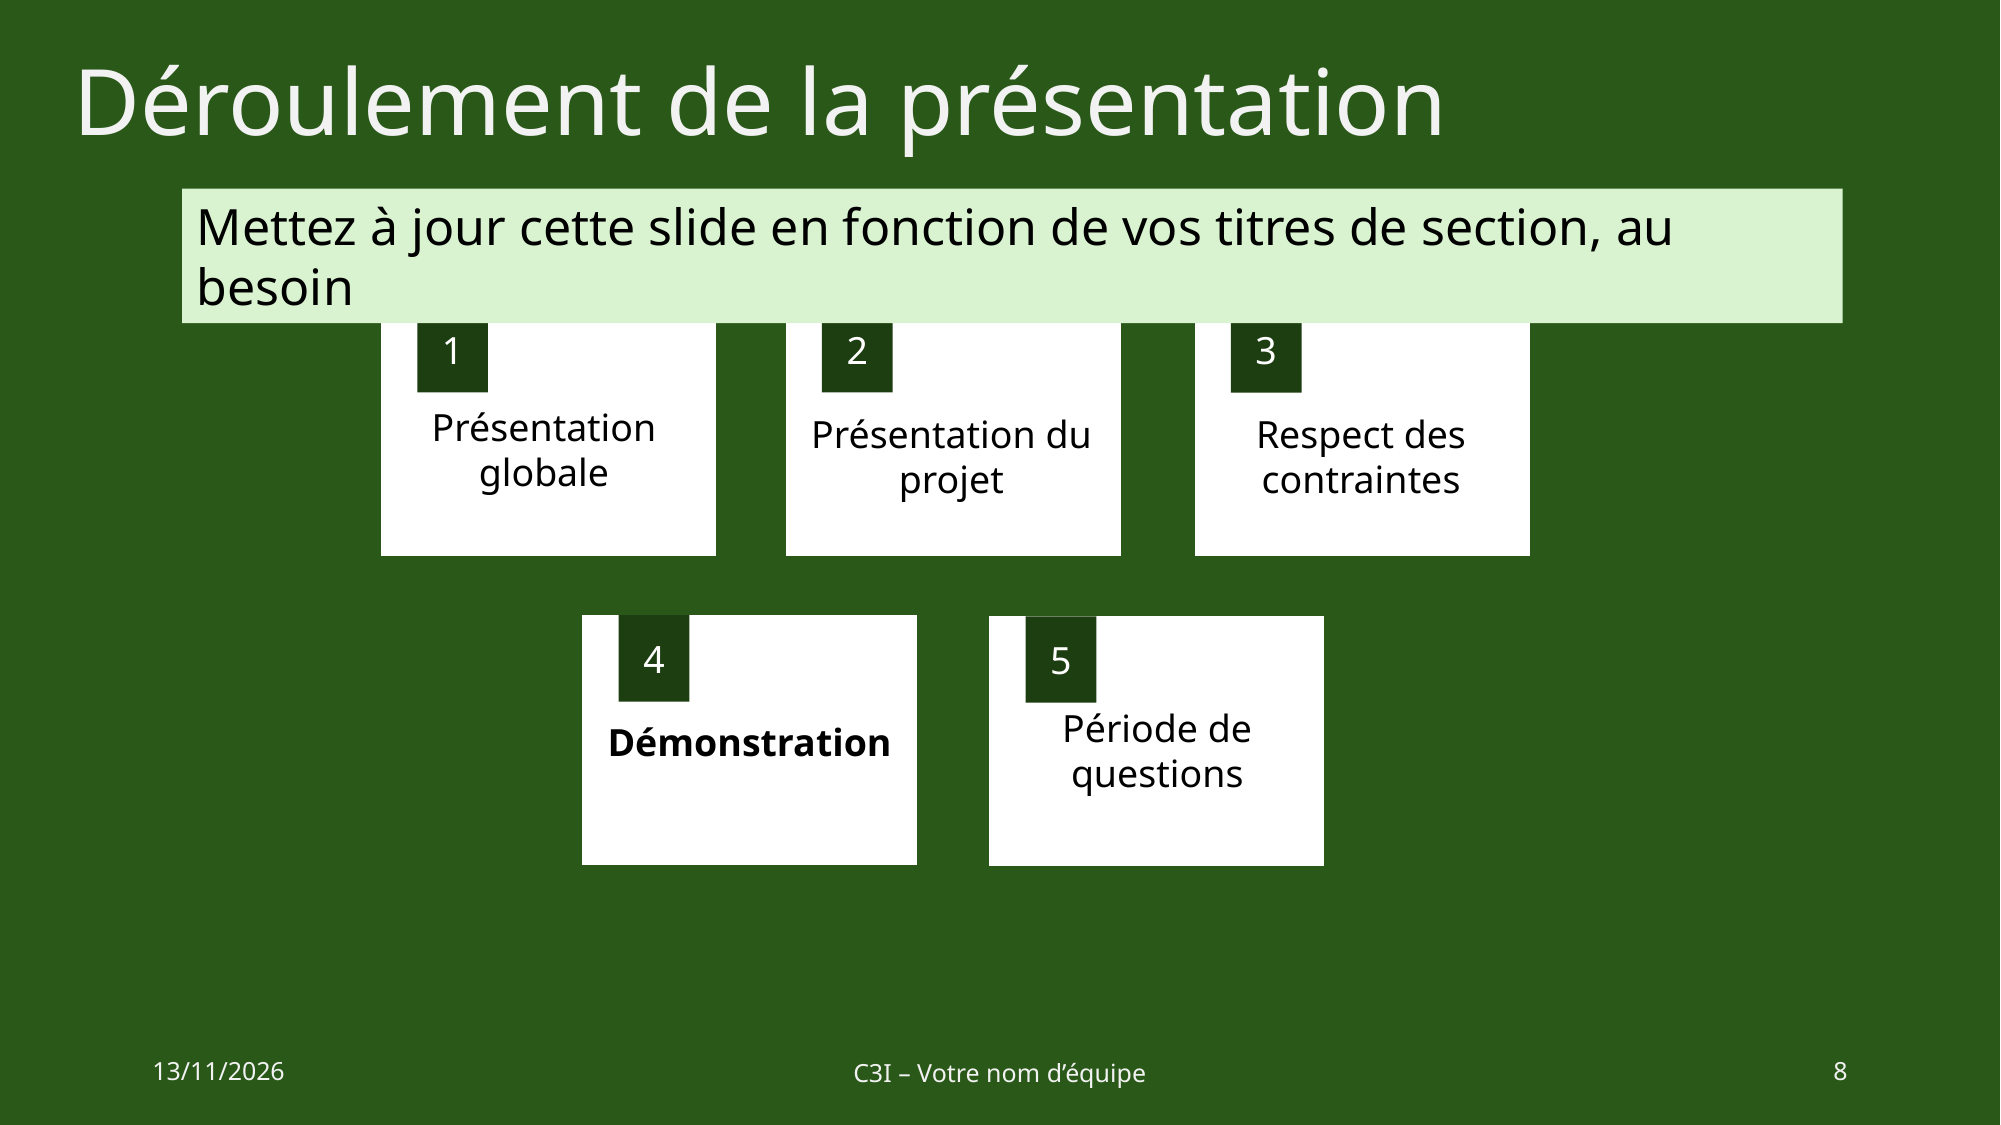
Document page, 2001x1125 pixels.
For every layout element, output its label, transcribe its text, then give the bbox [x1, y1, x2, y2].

title Déroulement de la présentation [58, 33, 1784, 178]
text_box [785, 305, 1122, 570]
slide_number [137, 1042, 588, 1103]
text_box Mettez à jour cette slide en fonction de vos titres de section, au besoin [182, 188, 1843, 324]
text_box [581, 614, 918, 878]
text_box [1193, 305, 1531, 569]
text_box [380, 305, 717, 570]
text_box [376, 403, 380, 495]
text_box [988, 615, 1325, 880]
footer C3I – Votre nom d’équipe [662, 1042, 1338, 1103]
slide_number 8 [1412, 1042, 1863, 1103]
